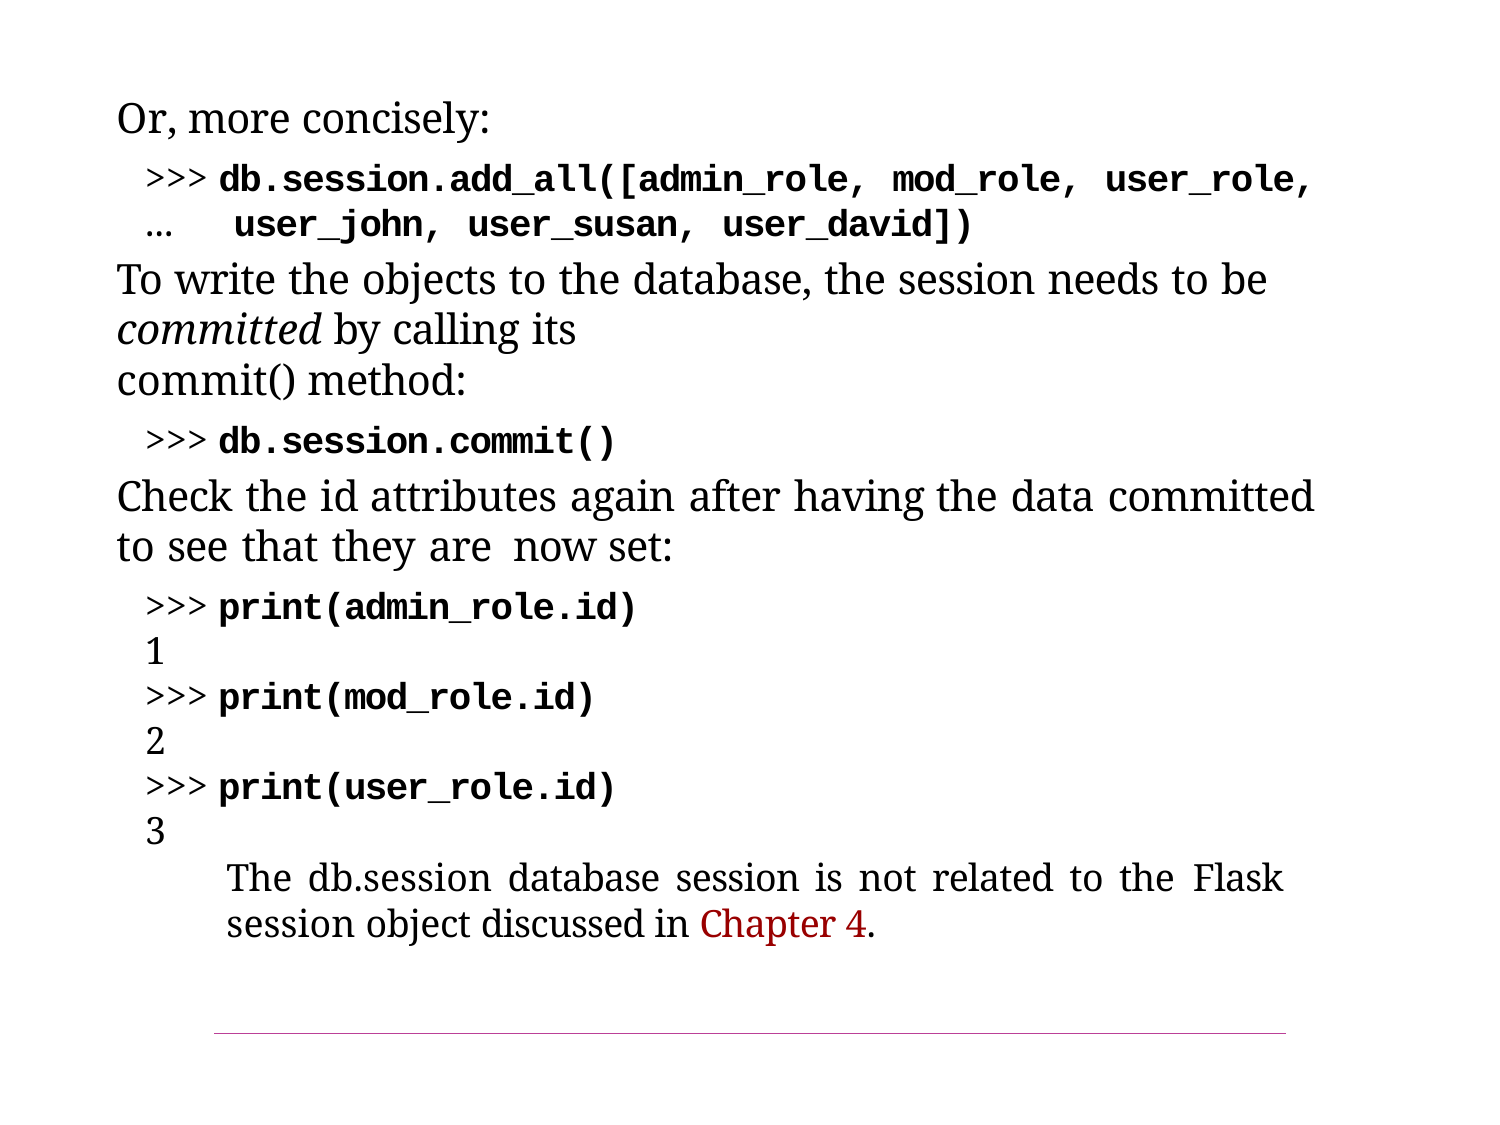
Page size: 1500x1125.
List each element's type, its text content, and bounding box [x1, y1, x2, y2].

text_box Or, more concisely: >>> db.session.add_all([admin_role, mod_role, user_role, ... user_john, user_susan, user_david]) To write the objects to the database, the session needs to be committed by calling its commit() method: >>> db.session.commit() Check the id attributes again after having the data committed to see that they are now set: >>> print(admin_role.id) 1 >>> print(mod_role.id) 2 >>> print(user_role.id) 3 The db.session database session is not related to the Flask session object discussed in Chapter 4. [99, 84, 1375, 953]
